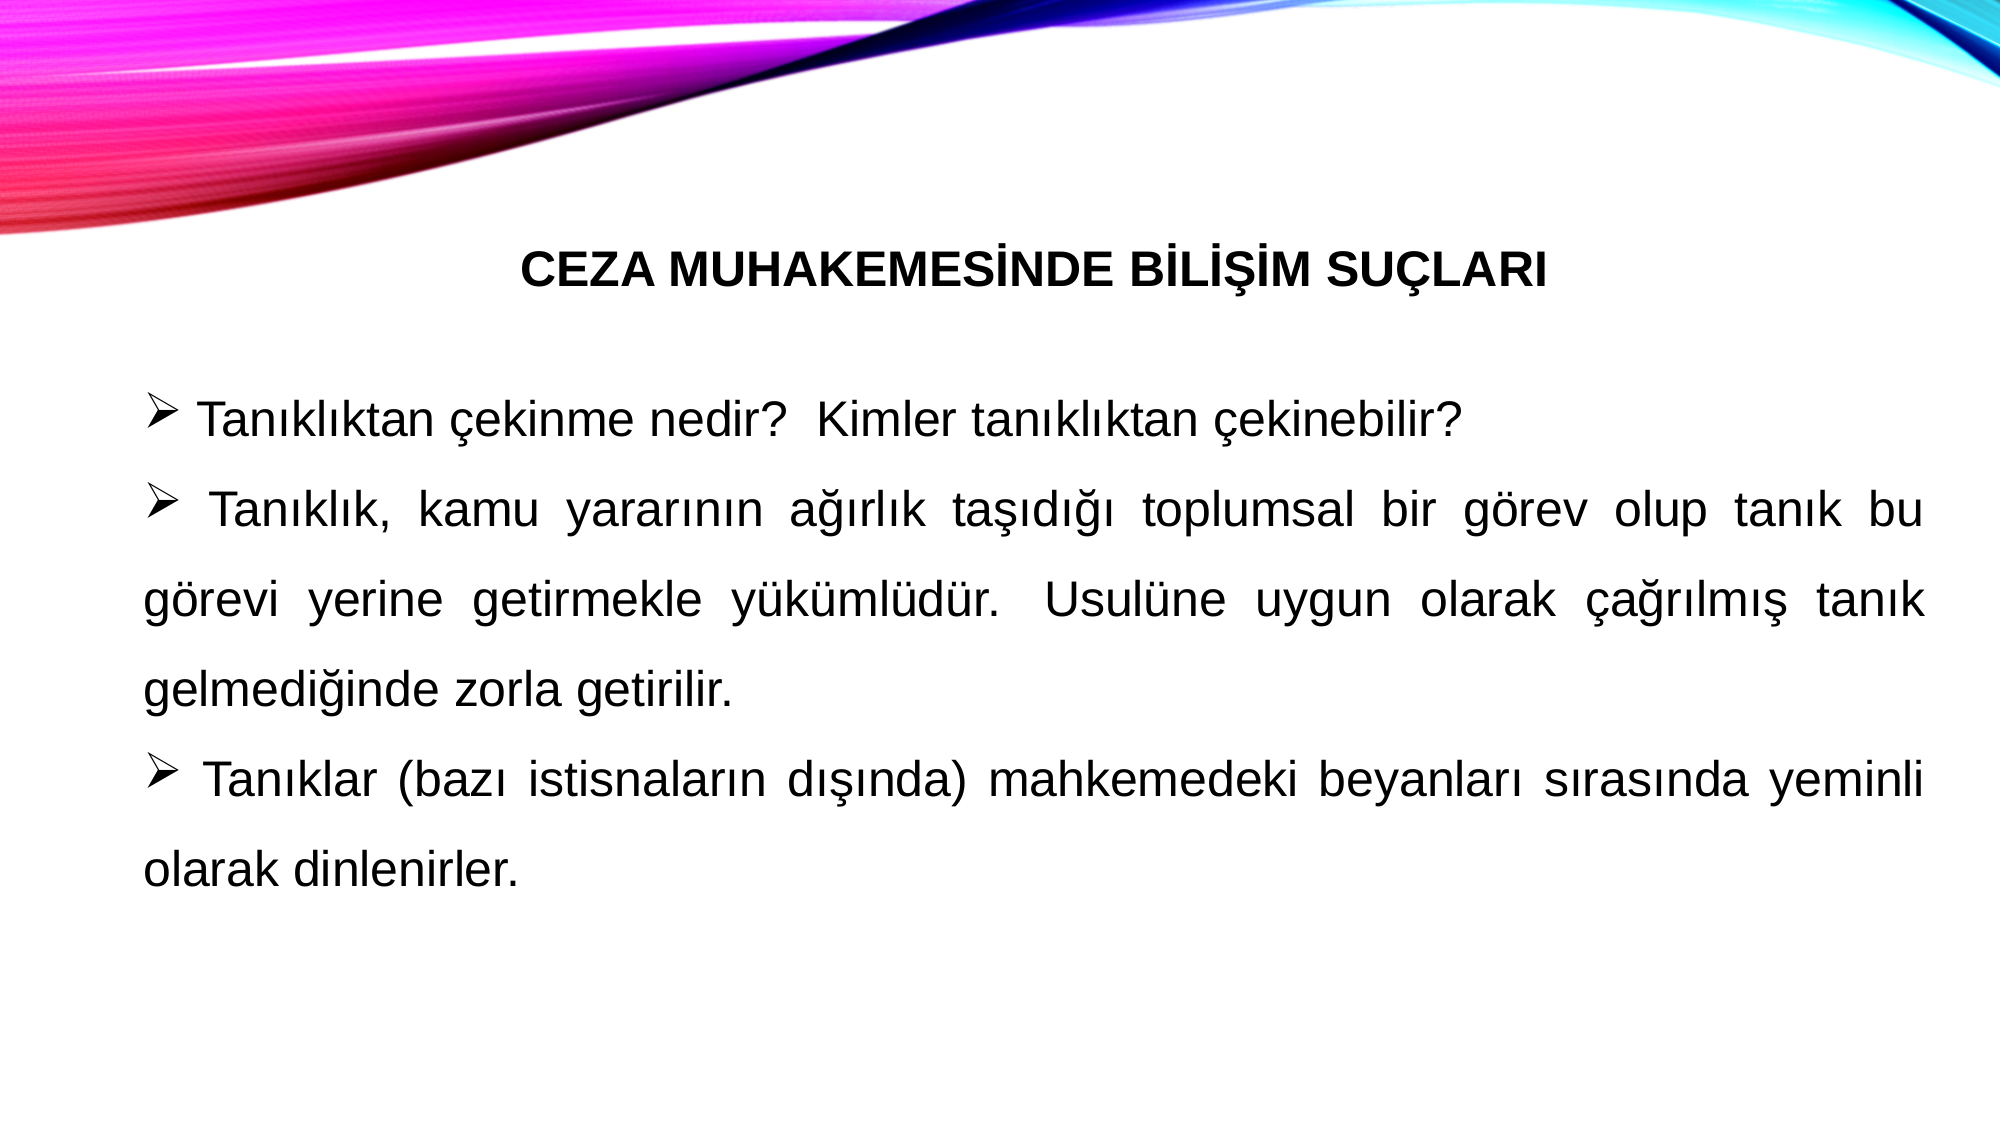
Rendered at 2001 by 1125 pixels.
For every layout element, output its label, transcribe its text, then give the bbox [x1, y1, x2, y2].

picture [0, 0, 2000, 237]
text_box CEZA MUHAKEMESİNDE BİLİŞİM SUÇLARI Tanıklıktan çekinme nedir? Kimler tanıklıktan çekinebilir? Tanıklık, kamu yararının ağırlık taşıdığı toplumsal bir görev olup tanık bu görevi yerine getirmekle yükümlüdür. Usulüne uygun olarak çağrılmış tanık gelmediğinde zorla getirilir. Tanıklar (bazı istisnaların dışında) mahkemedeki beyanları sırasında yeminli olarak dinlenirler. [128, 169, 1941, 904]
picture [1910, 0, 2000, 45]
picture [1890, 0, 2000, 75]
